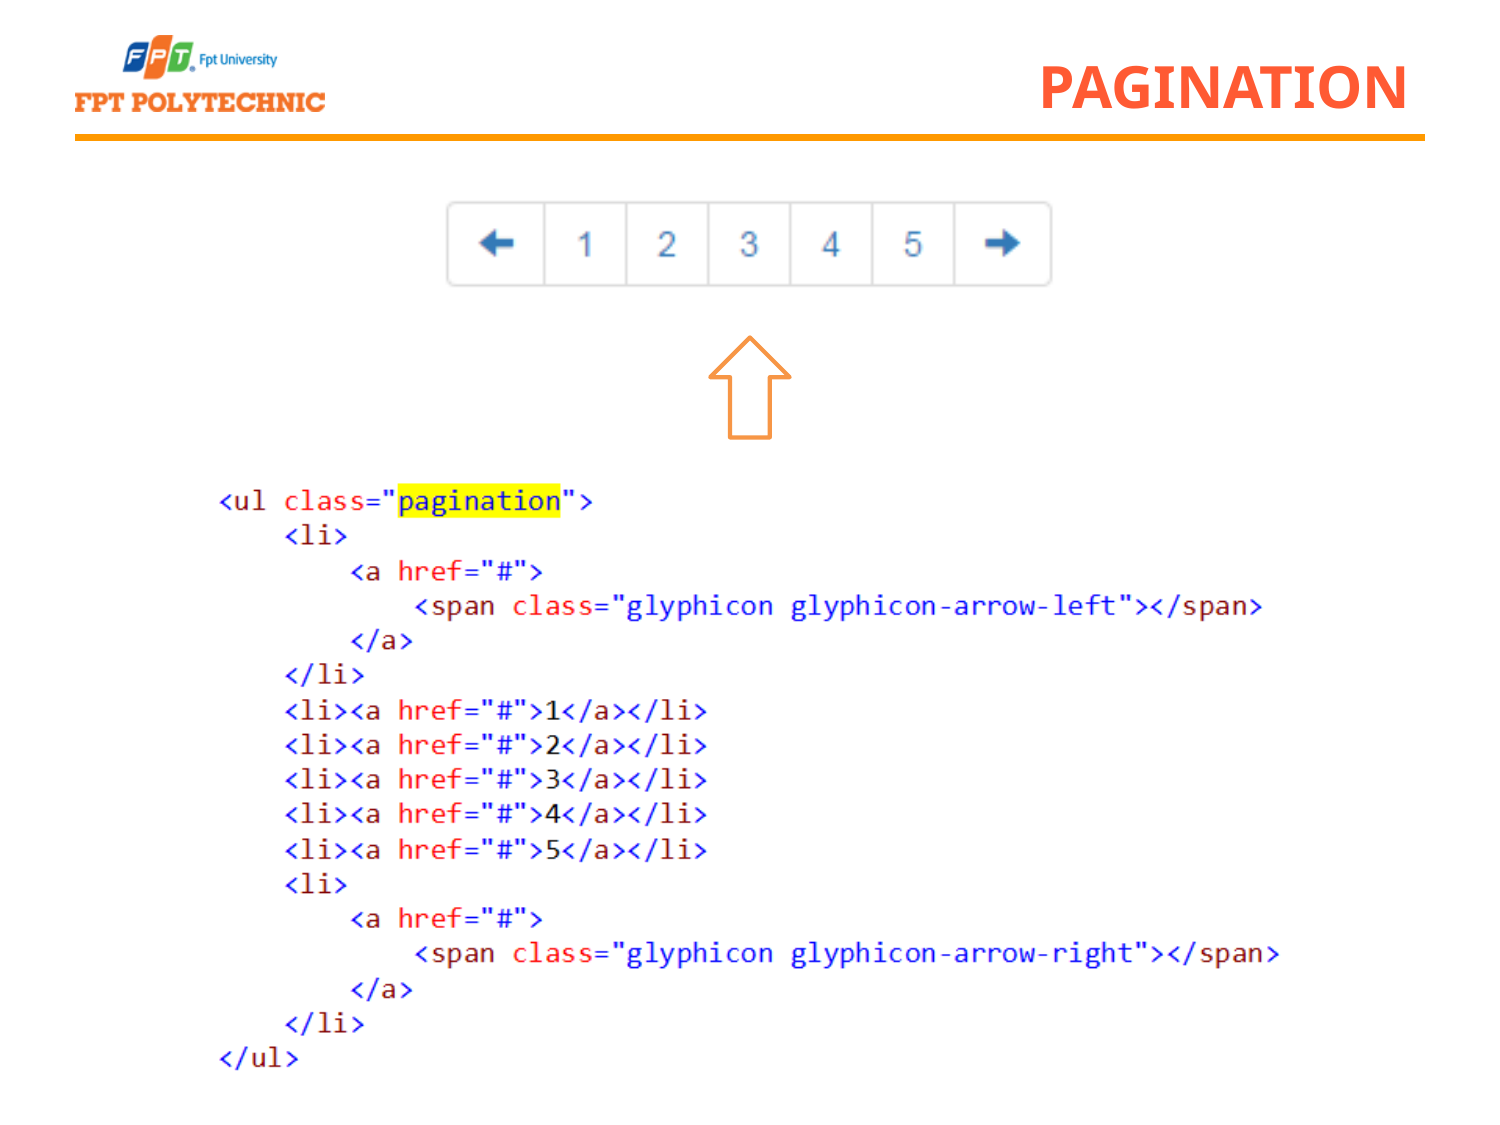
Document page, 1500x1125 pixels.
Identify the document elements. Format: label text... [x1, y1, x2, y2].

text_box [708, 335, 792, 440]
picture [75, 35, 325, 112]
title Pagination [337, 45, 1425, 125]
picture [437, 192, 1063, 300]
picture [215, 479, 1285, 1076]
